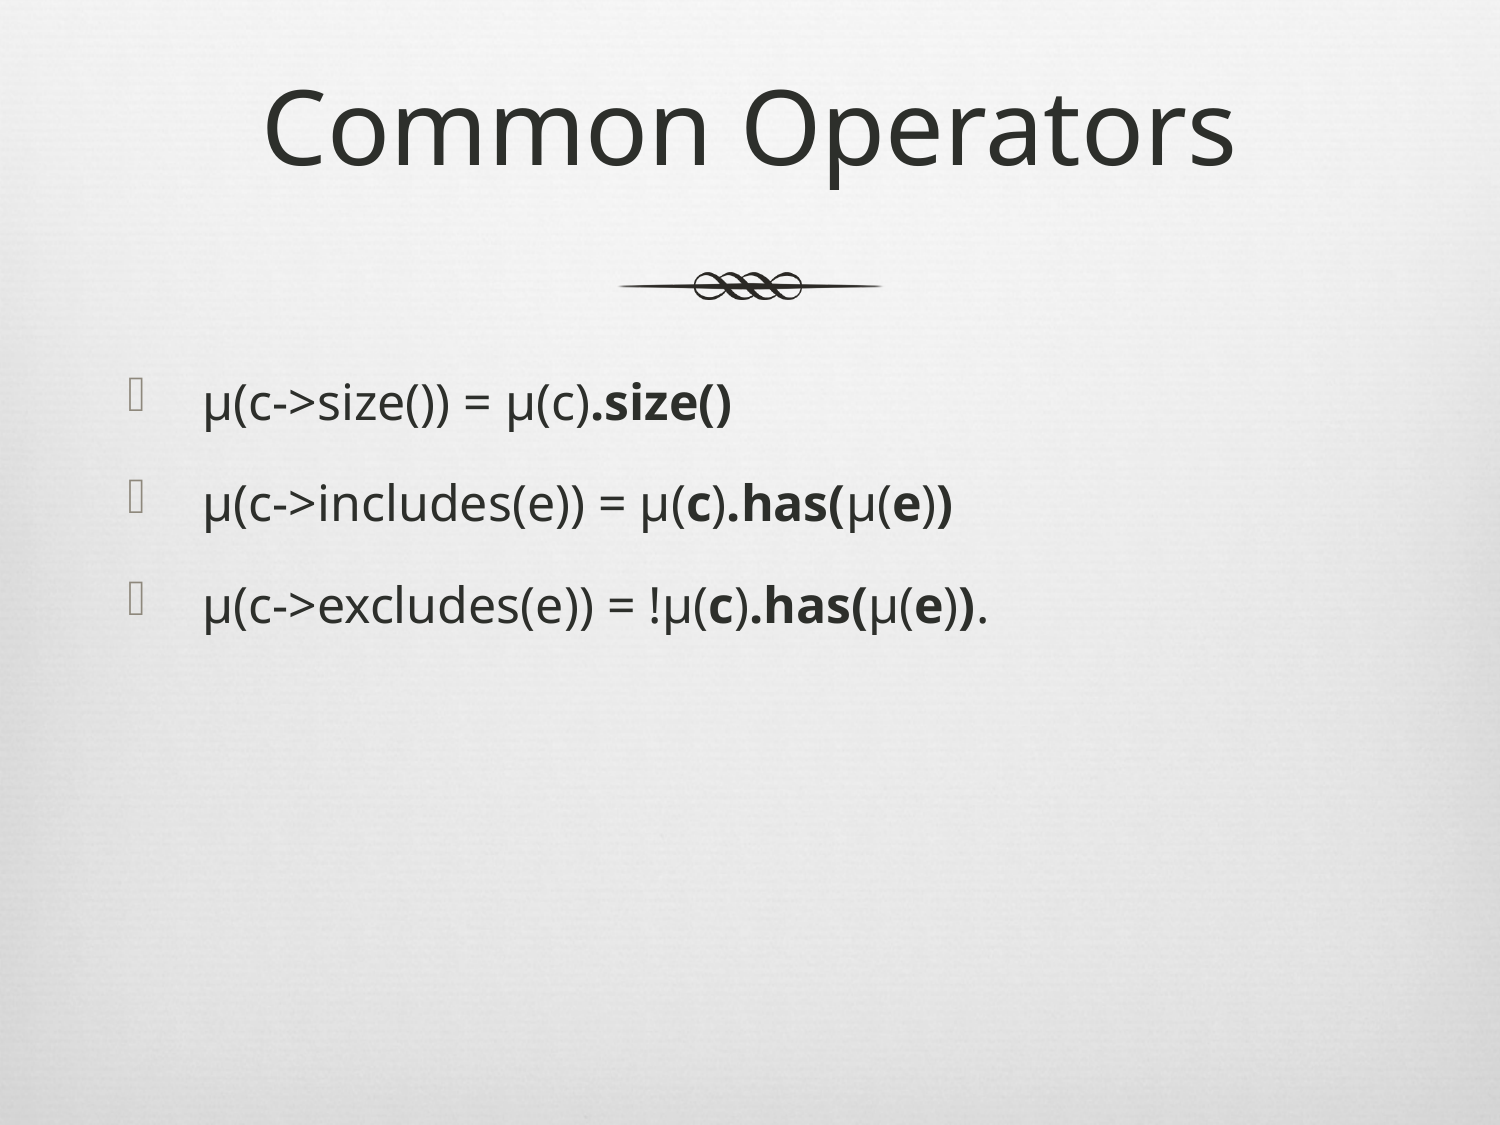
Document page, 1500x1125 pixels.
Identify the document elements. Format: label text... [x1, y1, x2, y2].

title Common Operators [112, 11, 1388, 236]
picture [615, 272, 885, 300]
list μ(c->size()) = μ(c).size() μ(c->includes(e)) = μ(c).has(μ(e)) μ(c->excludes(e)) = !μ(c).has(μ(e)). [112, 362, 1388, 963]
